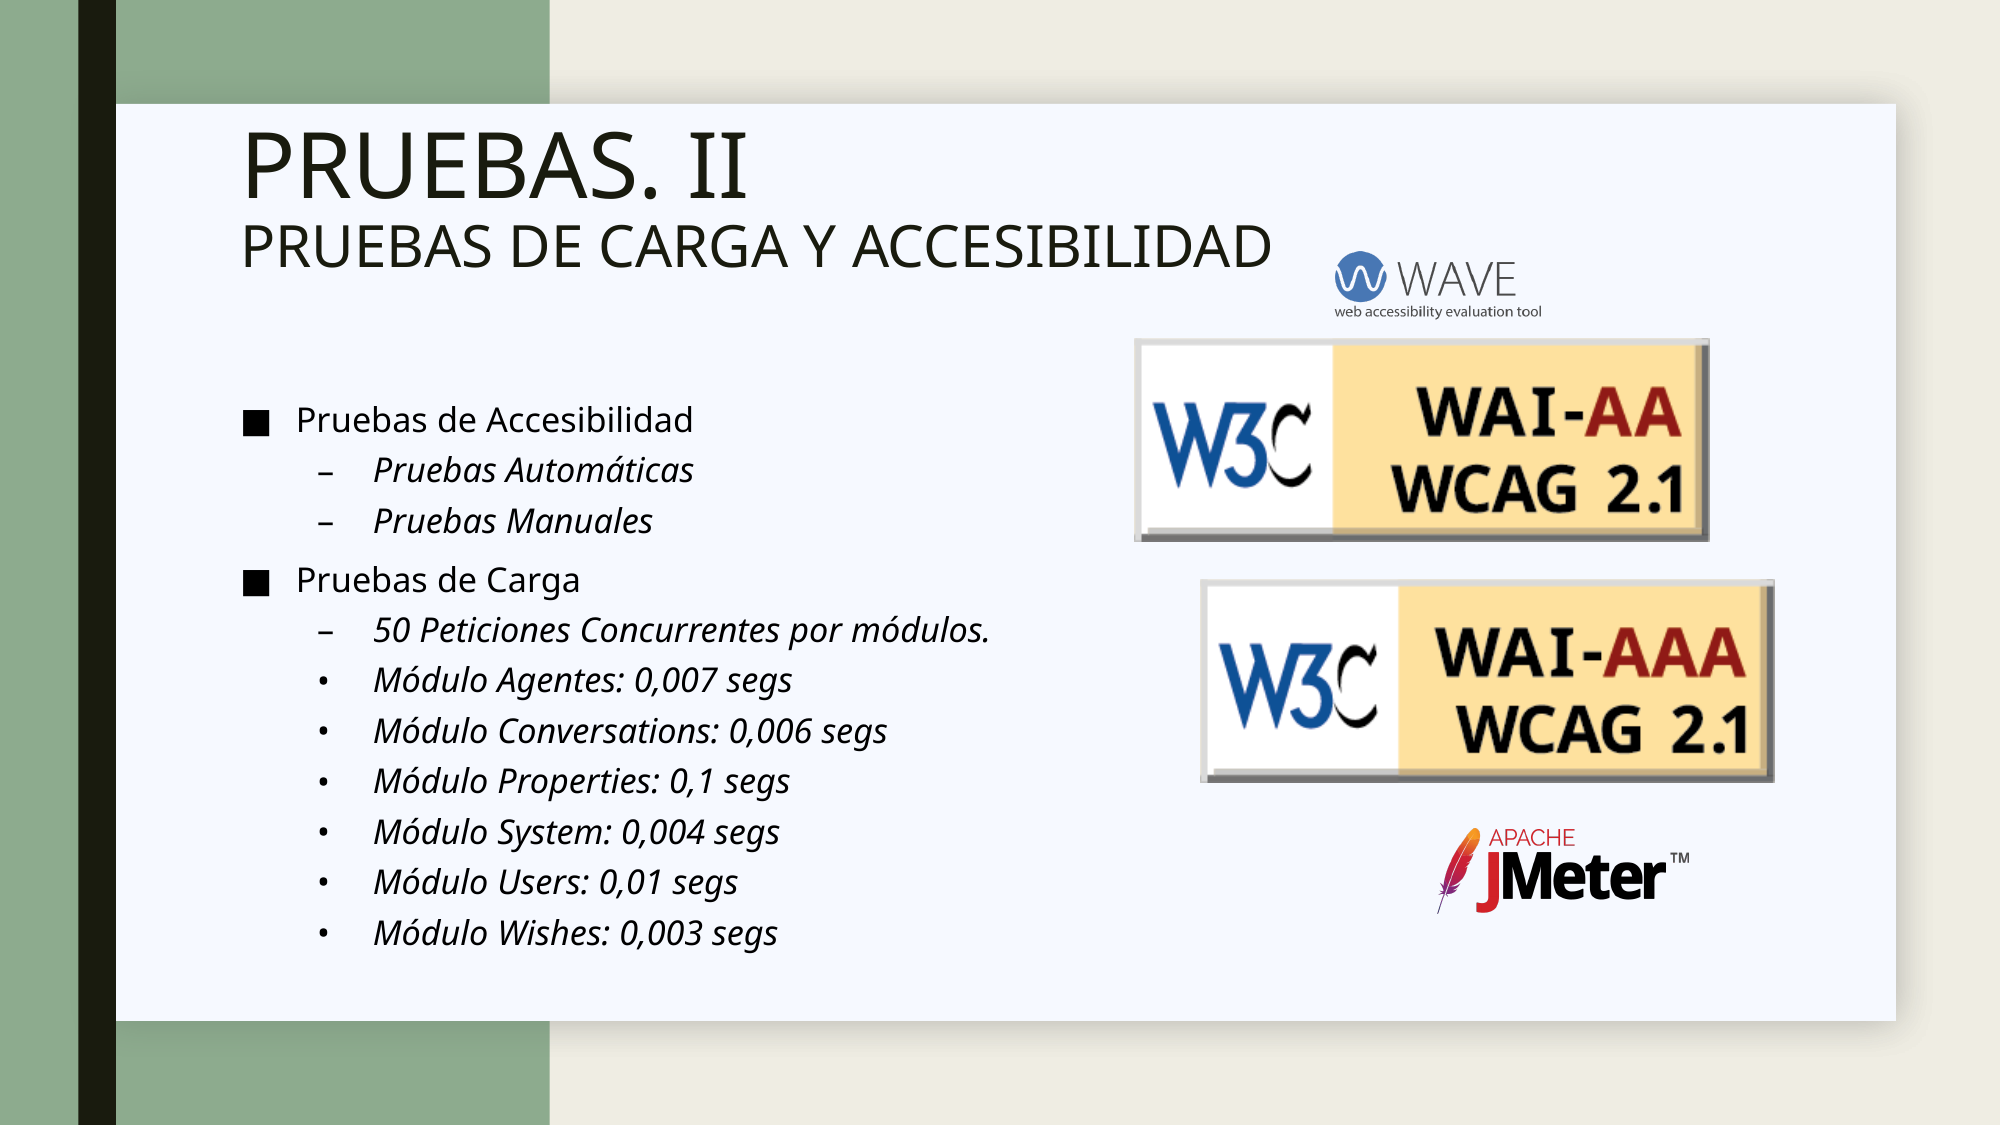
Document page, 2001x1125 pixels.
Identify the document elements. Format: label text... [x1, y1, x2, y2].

list Pruebas de Accesibilidad Pruebas Automáticas Pruebas Manuales Pruebas de Carga 50 Peticiones Concurrentes por módulos. Módulo Agentes: 0,007 segs Módulo Conversations: 0,006 segs Módulo Properties: 0,1 segs Módulo System: 0,004 segs Módulo Users: 0,01 segs Módulo Wishes: 0,003 segs [225, 393, 1800, 963]
picture [1199, 579, 1775, 783]
title Pruebas. ii pruebas de carga y Accesibilidad [225, 112, 1800, 357]
text_box [76, 0, 119, 1125]
picture [1334, 251, 1541, 320]
picture [1437, 828, 1689, 914]
picture [1134, 338, 1710, 542]
